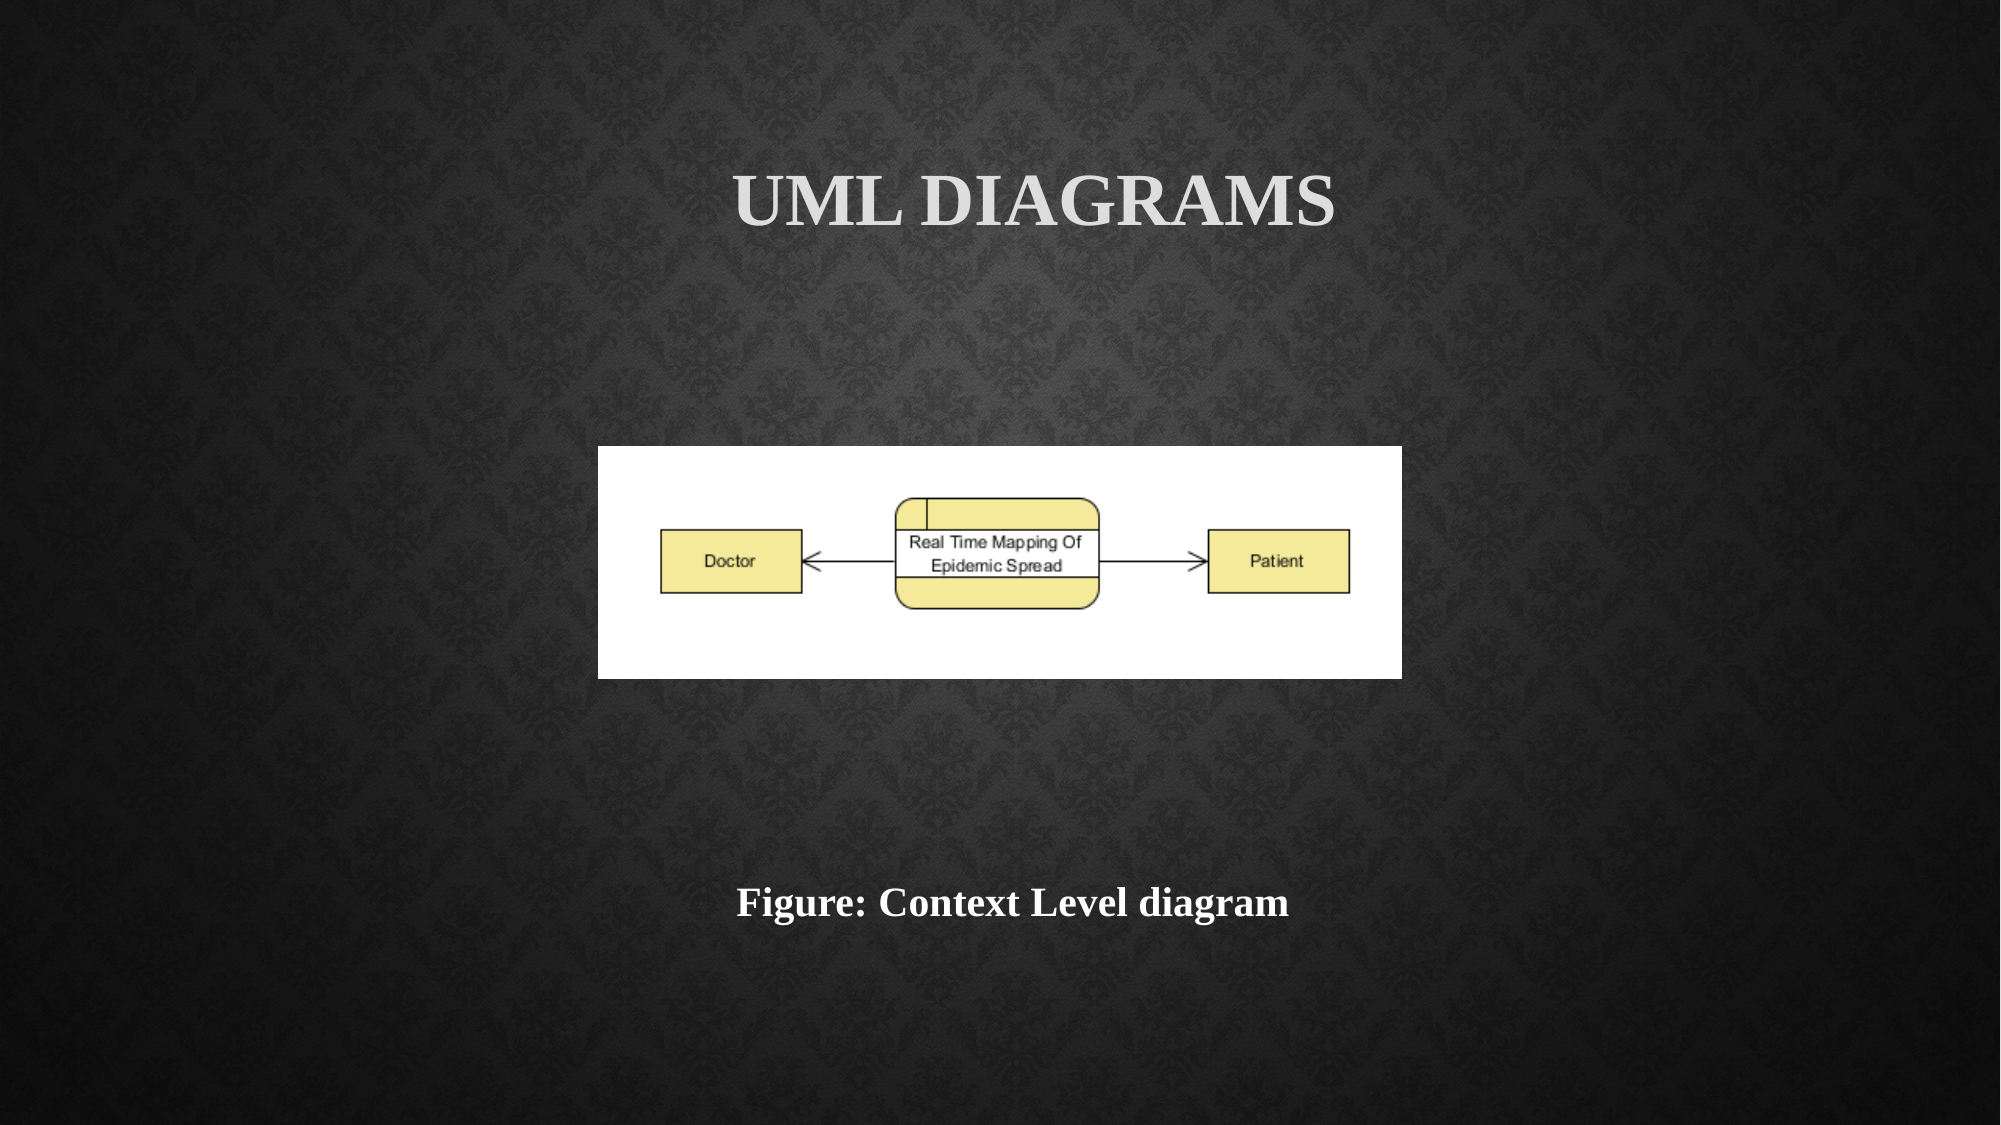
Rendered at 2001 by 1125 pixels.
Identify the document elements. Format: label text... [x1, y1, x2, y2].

picture [597, 446, 1403, 679]
text_box UML DIAGRAMS [254, 80, 1665, 233]
text_box Figure: Context Level diagram [712, 867, 1315, 933]
